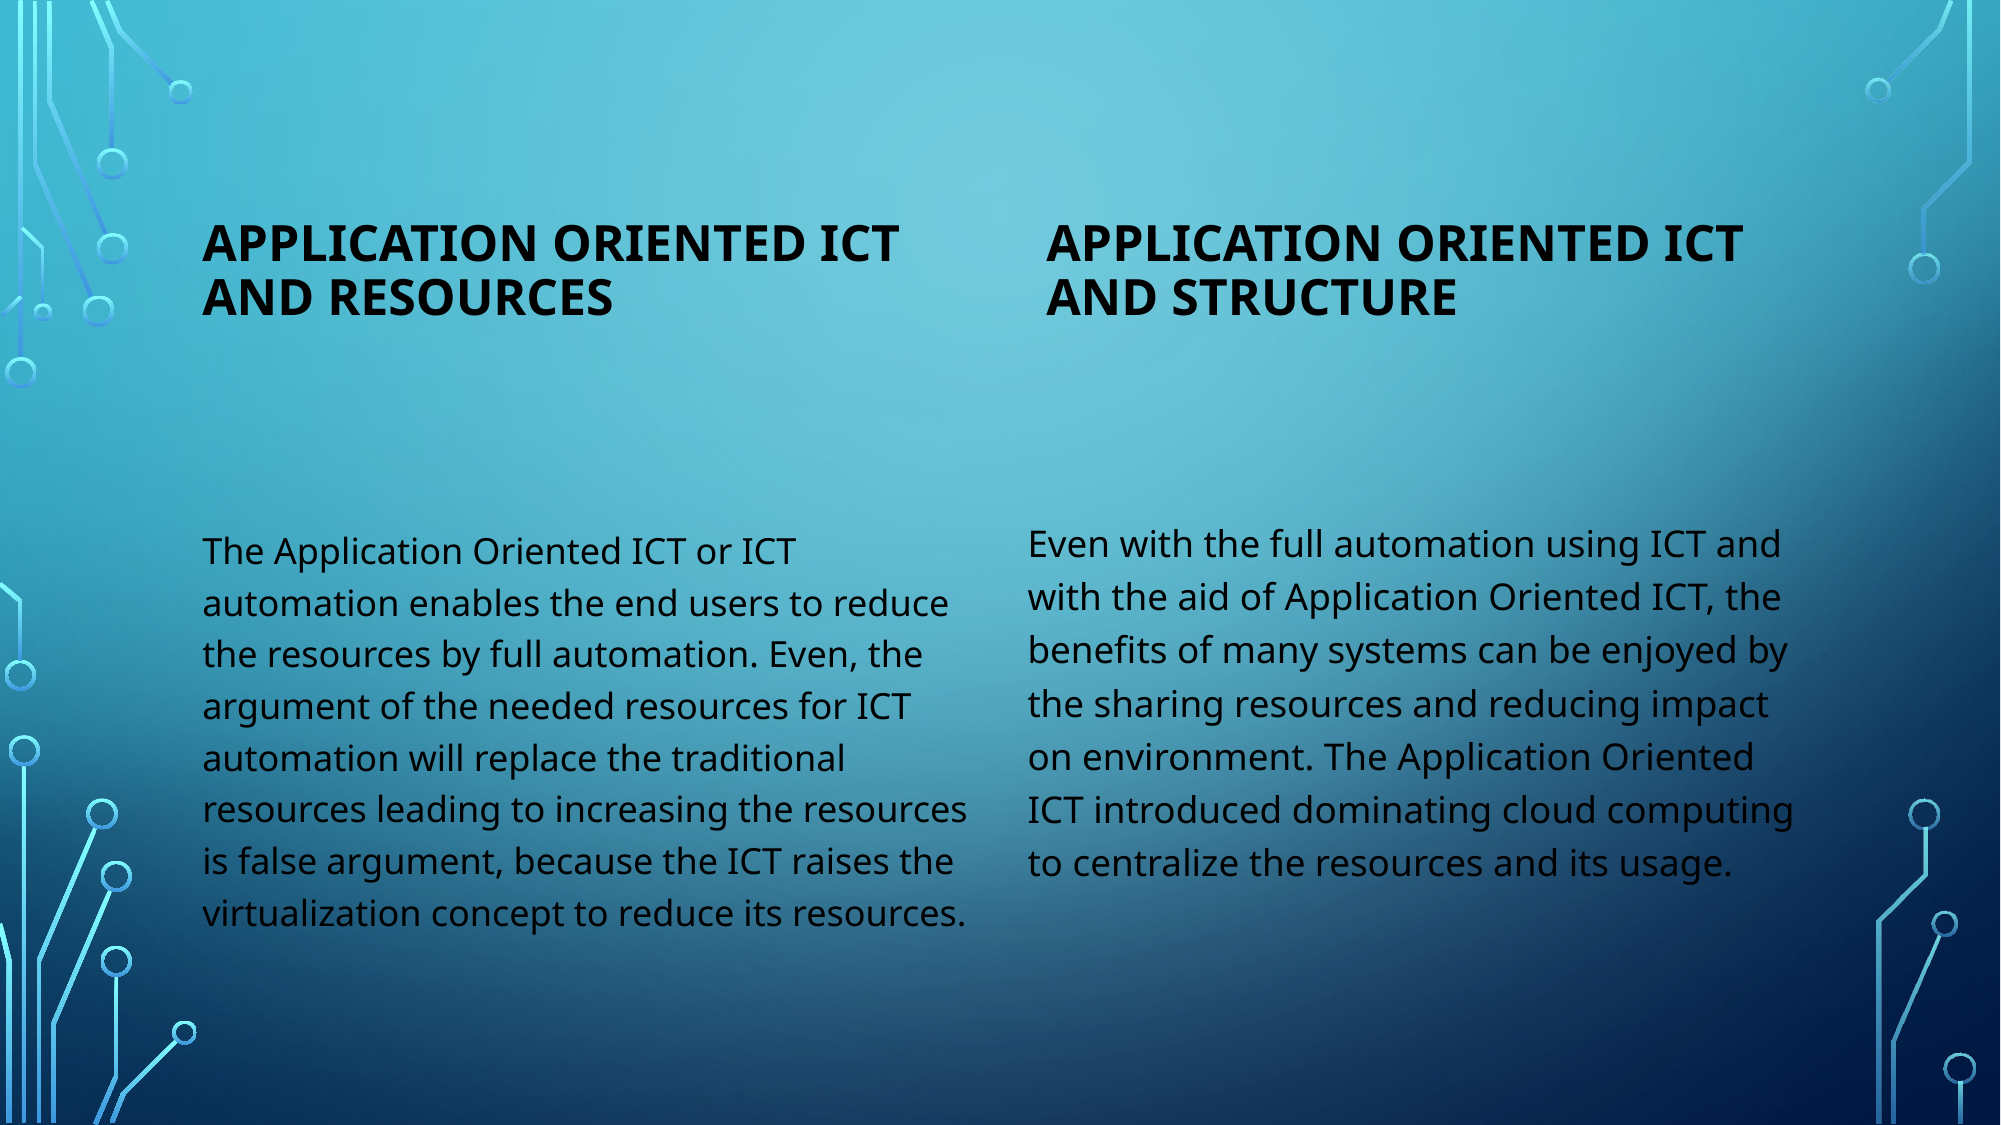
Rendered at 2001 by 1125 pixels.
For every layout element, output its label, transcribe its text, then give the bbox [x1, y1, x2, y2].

list Application Oriented ICT and Resources [187, 198, 969, 334]
list The Application Oriented ICT or ICT automation enables the end users to reduce the resources by full automation. Even, the argument of the needed resources for ICT automation will replace the traditional resources leading to increasing the resources is false argument, because the ICT raises the virtualization concept to reduce its resources. [187, 512, 988, 958]
list Application Oriented ICT and Structure [1031, 198, 1794, 334]
list Even with the full automation using ICT and with the aid of Application Oriented ICT, the benefits of many systems can be enjoyed by the sharing resources and reducing impact on environment. The Application Oriented ICT introduced dominating cloud computing to centralize the resources and its usage. [1012, 504, 1813, 950]
